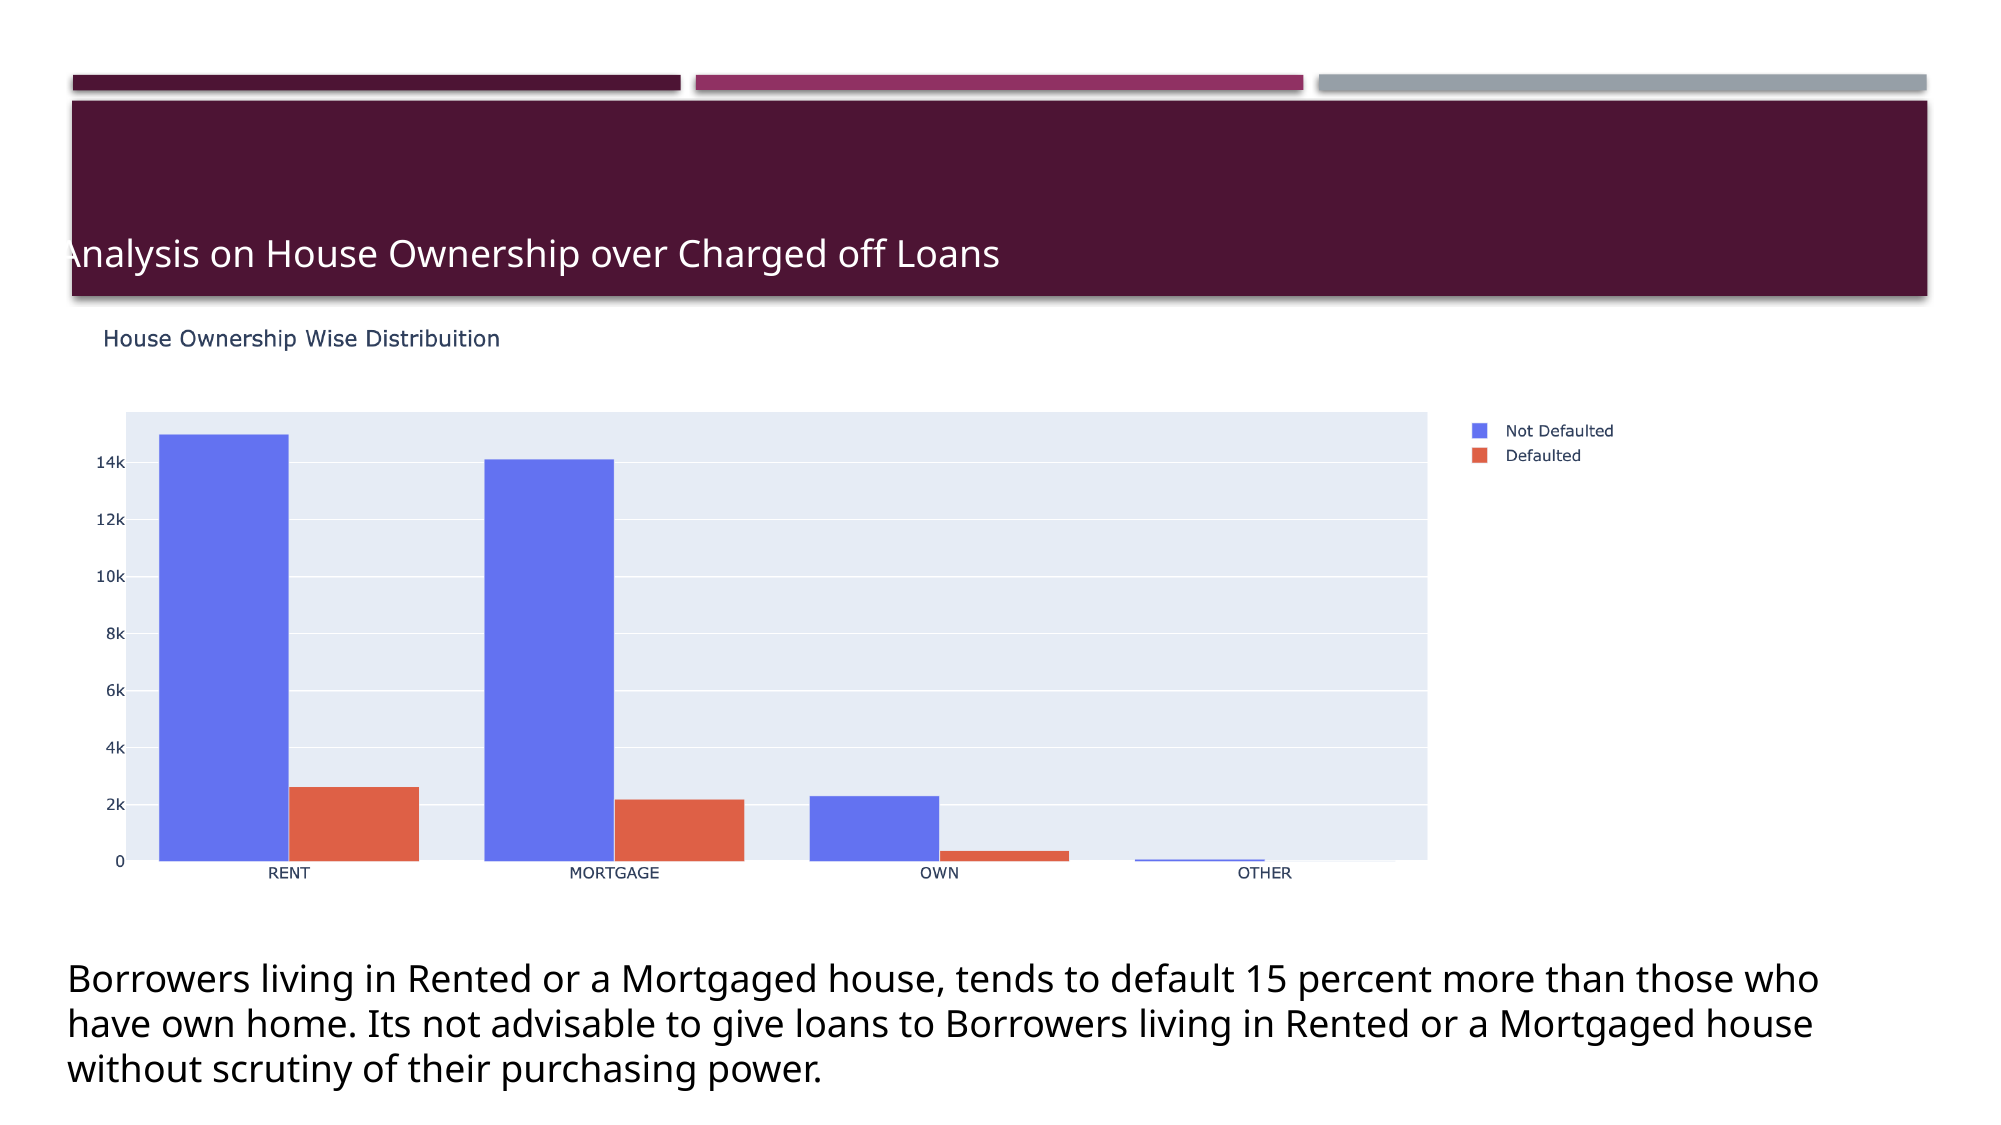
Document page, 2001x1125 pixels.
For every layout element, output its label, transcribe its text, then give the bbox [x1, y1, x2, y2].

text_box Borrowers living in Rented or a Mortgaged house, tends to default 15 percent more than those who have own home. Its not advisable to give loans to Borrowers living in Rented or a Mortgaged house without scrutiny of their purchasing power. [52, 948, 1883, 1098]
picture [96, 327, 1634, 904]
text_box Analysis on House Ownership over Charged off Loans [42, 222, 1017, 283]
